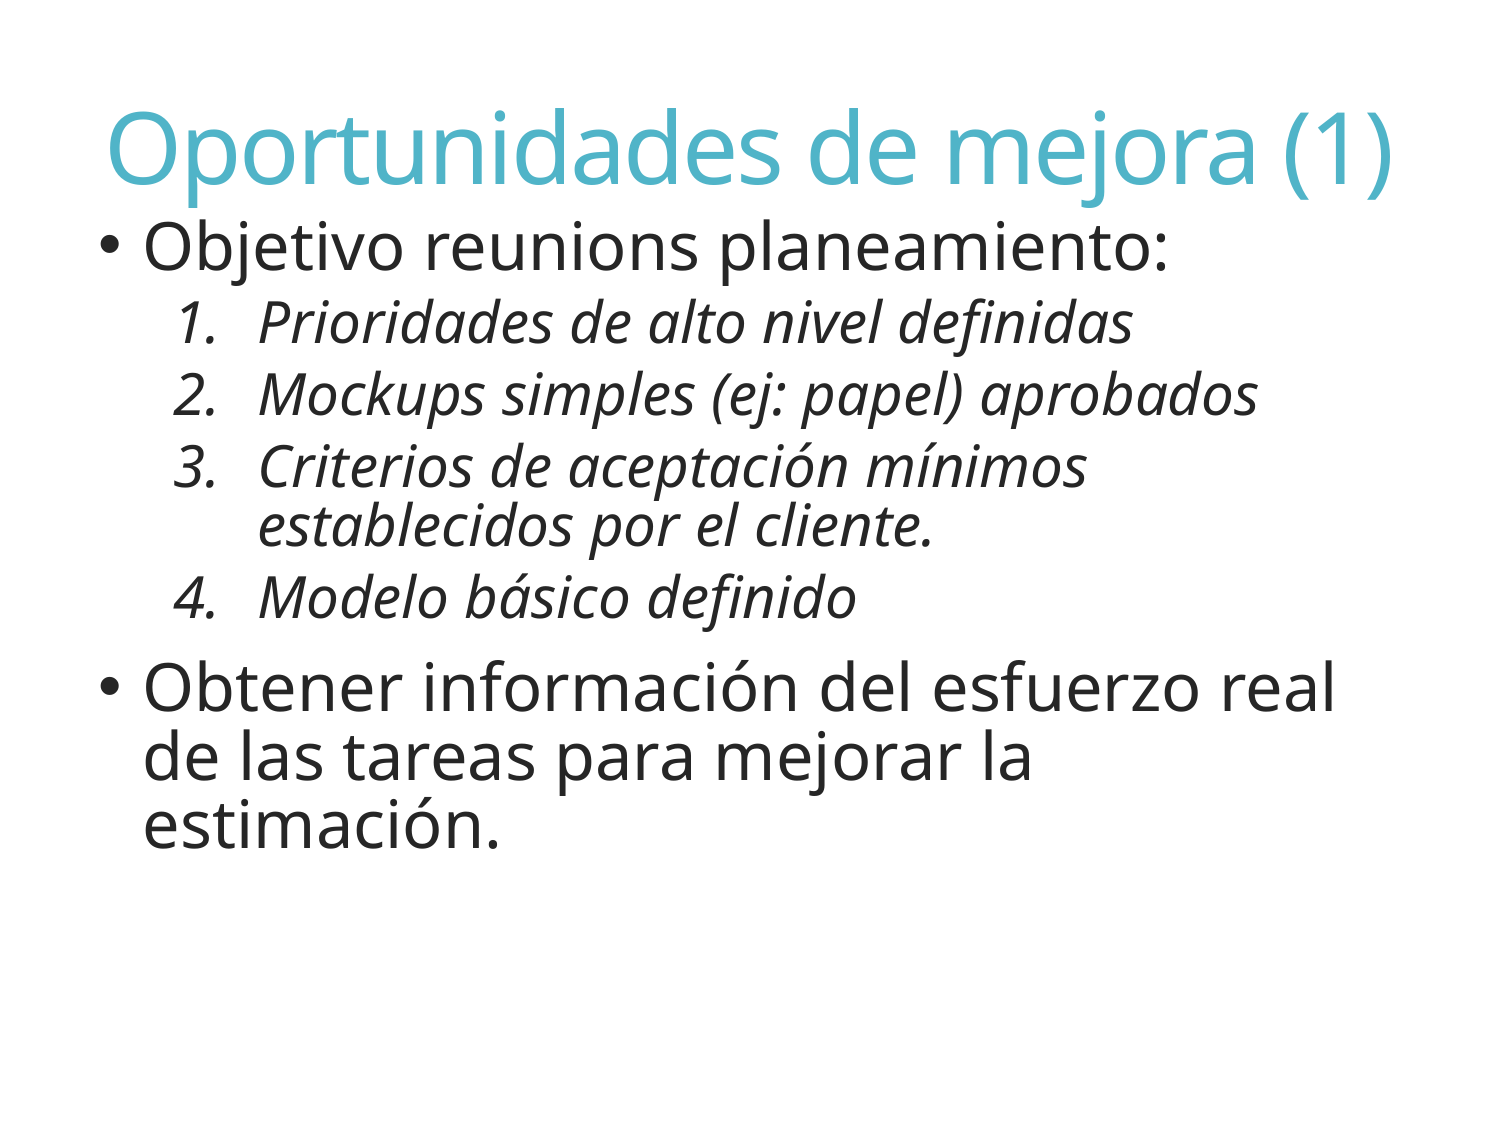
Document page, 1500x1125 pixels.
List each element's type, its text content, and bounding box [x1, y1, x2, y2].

title Oportunidades de mejora (1) [75, 58, 1425, 247]
list Objetivo reunions planeamiento: Prioridades de alto nivel definidas Mockups simples (ej: papel) aprobados Criterios de aceptación mínimos establecidos por el cliente. Modelo básico definido Obtener información del esfuerzo real de las tareas para mejorar la estimación. [83, 208, 1425, 1094]
